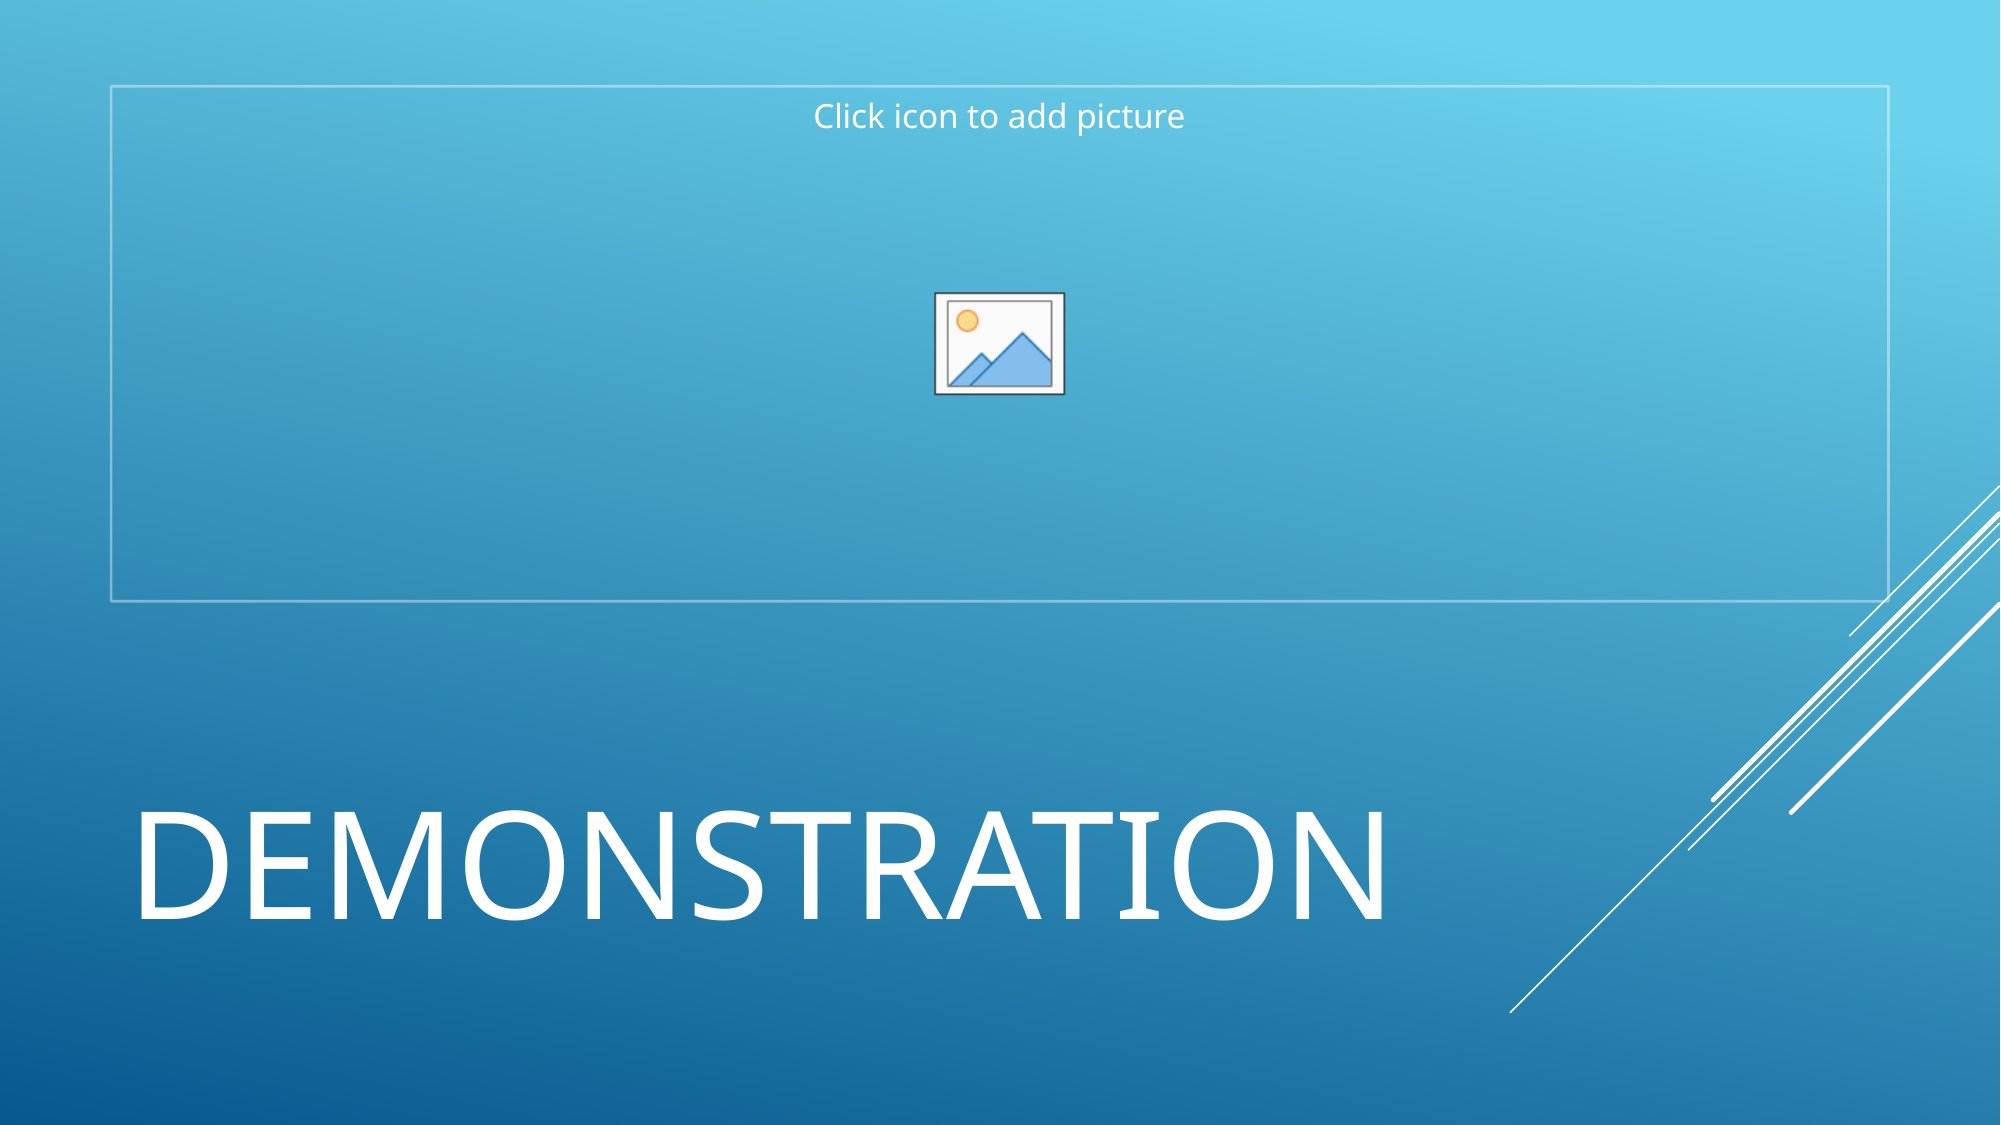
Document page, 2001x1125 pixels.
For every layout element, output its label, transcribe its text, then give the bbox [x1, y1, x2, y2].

picture [112, 87, 1888, 601]
title demonstration [112, 736, 1513, 984]
